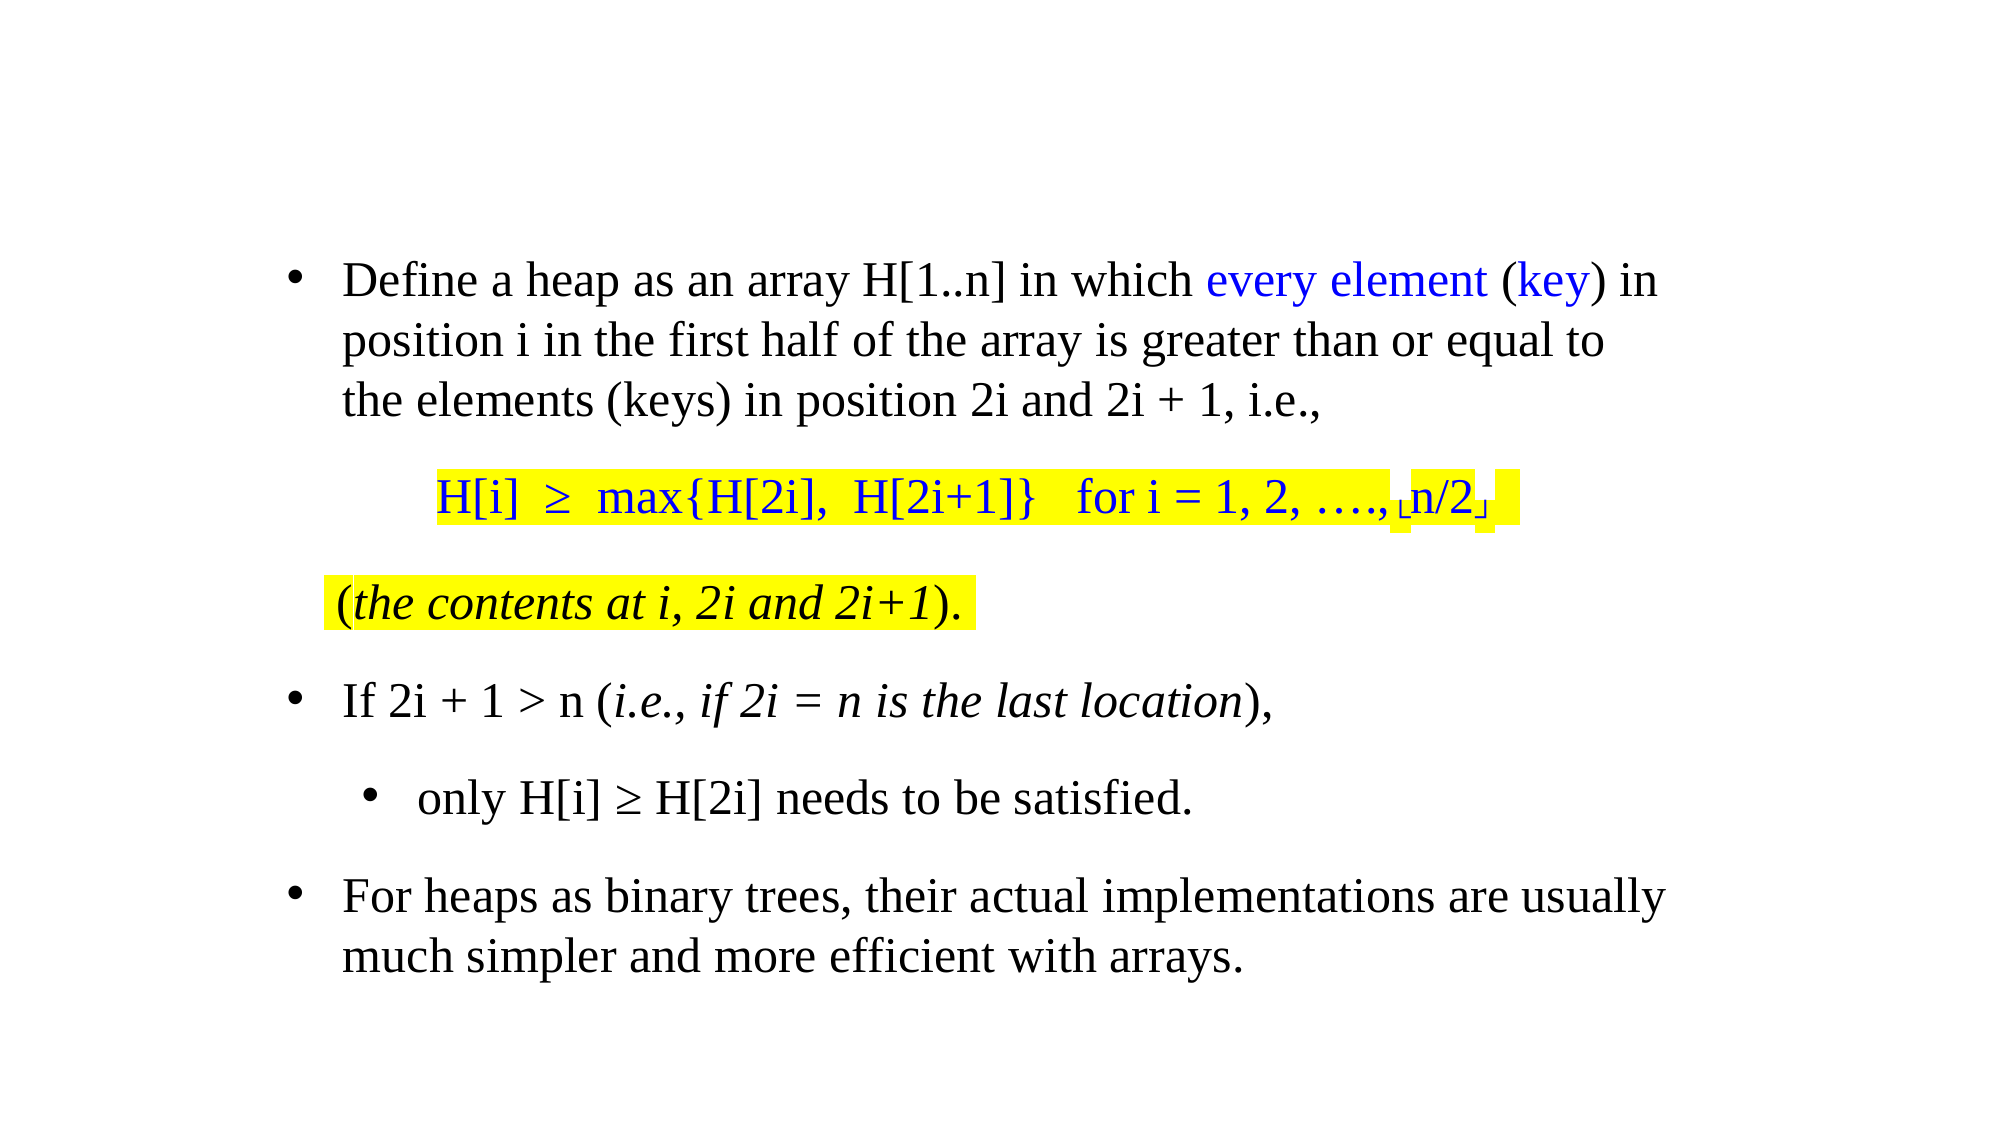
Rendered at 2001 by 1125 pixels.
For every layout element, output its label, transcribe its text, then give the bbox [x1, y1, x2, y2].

text_box Define a heap as an array H[1..n] in which every element (key) in position i in the first half of the array is greater than or equal to the elements (keys) in position 2i and 2i + 1, i.e., H[i] ≥ max{H[2i], H[2i+1]} for i = 1, 2, ….,└n/2┘ (the contents at i, 2i and 2i+1). If 2i + 1 > n (i.e., if 2i = n is the last location), only H[i] ≥ H[2i] needs to be satisfied. For heaps as binary trees, their actual implementations are usually much simpler and more efficient with arrays. [271, 238, 1683, 990]
